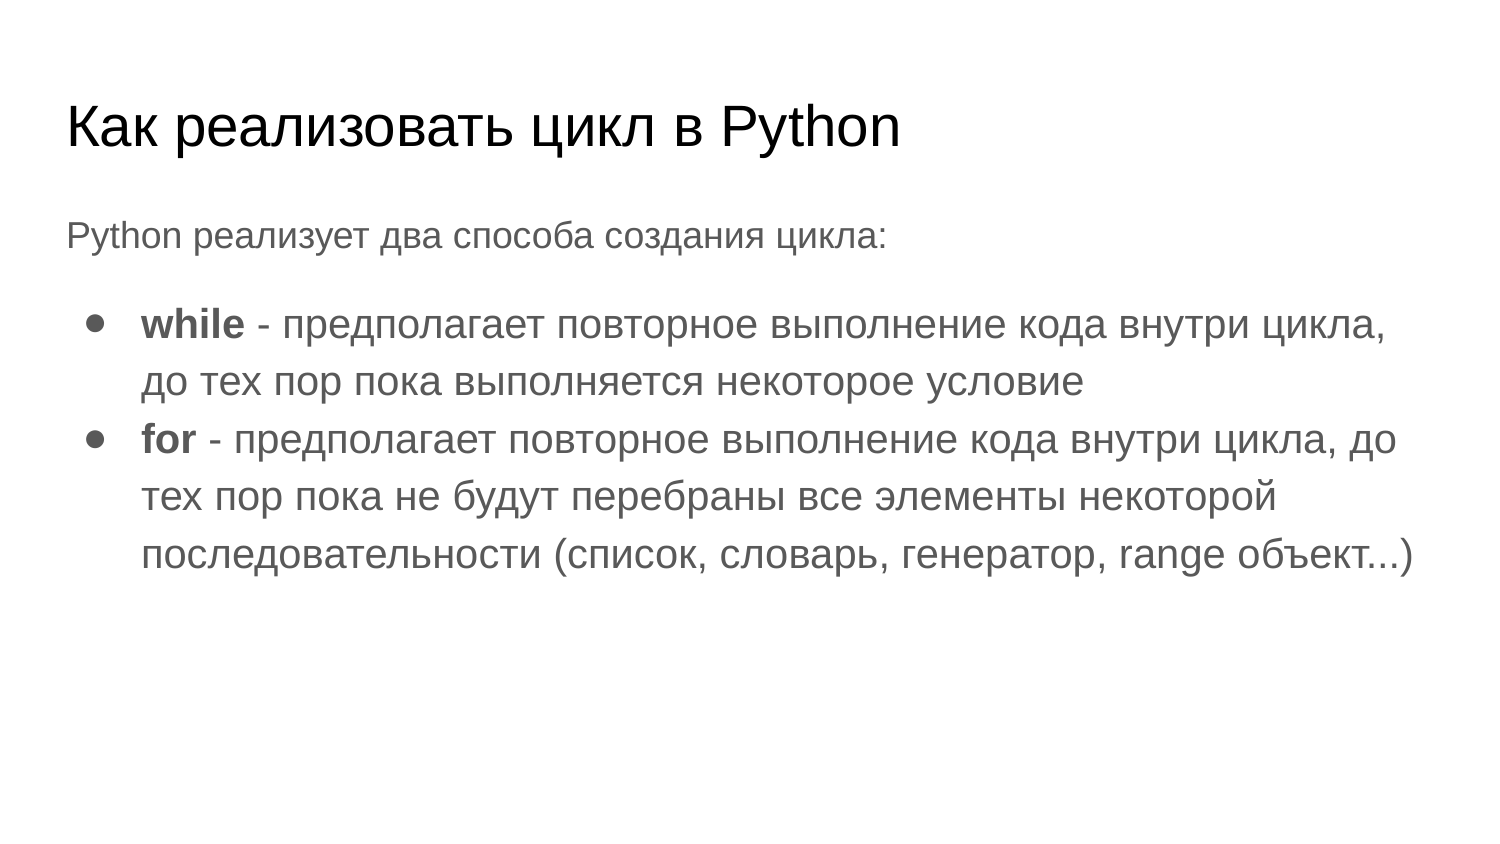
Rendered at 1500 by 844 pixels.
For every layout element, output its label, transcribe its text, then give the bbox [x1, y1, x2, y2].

list Python реализует два способа создания цикла: while - предполагает повторное выполнение кода внутри цикла, до тех пор пока выполняется некоторое условие for - предполагает повторное выполнение кода внутри цикла, до тех пор пока не будут перебраны все элементы некоторой последовательности (список, словарь, генератор, range объект...) [51, 189, 1449, 750]
title Как реализовать цикл в Python [51, 72, 1449, 167]
